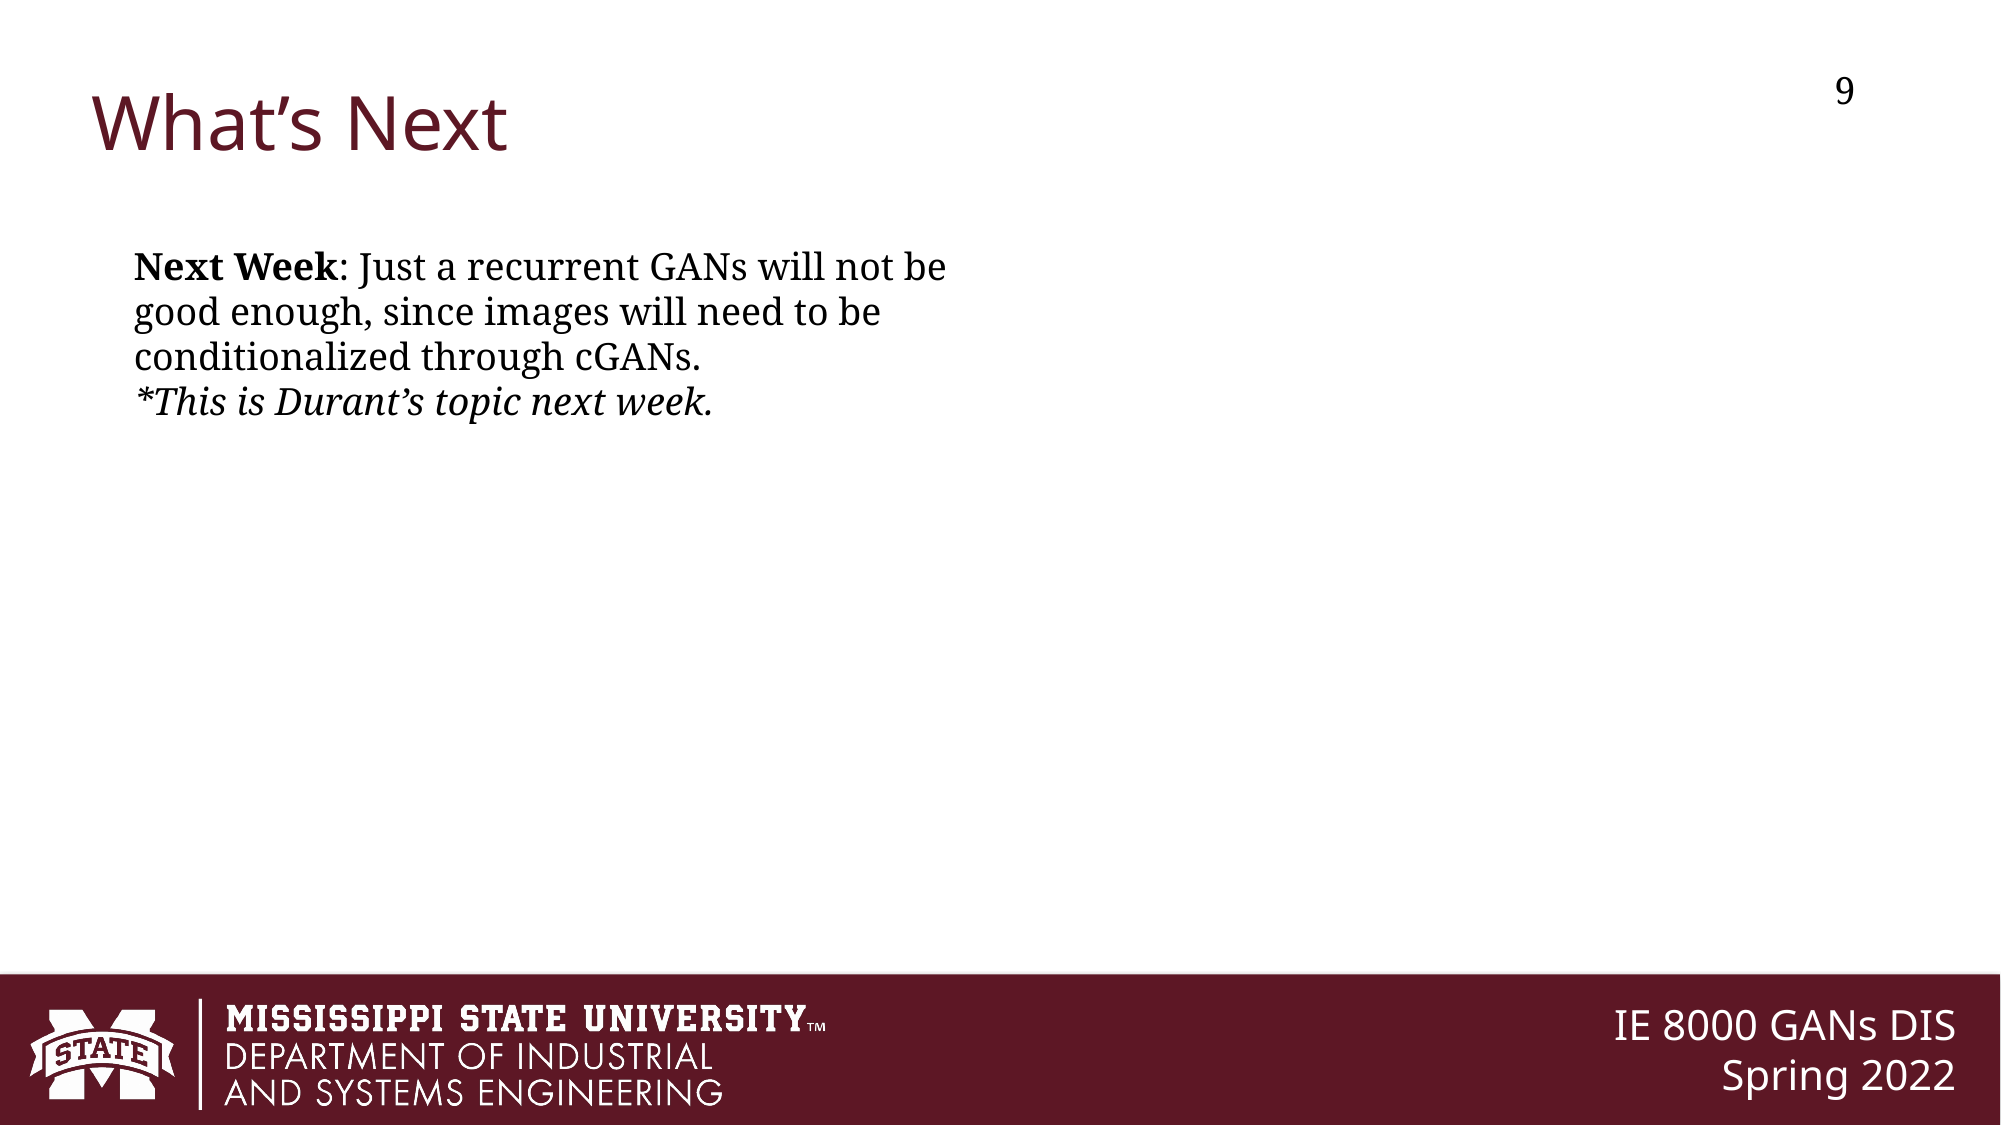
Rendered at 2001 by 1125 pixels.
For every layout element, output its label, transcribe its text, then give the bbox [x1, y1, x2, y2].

picture [0, 974, 847, 1125]
text_box 9 [1819, 59, 1896, 120]
text_box Next Week: Just a recurrent GANs will not be good enough, since images will need to be conditionalized through cGANs. *This is Durant’s topic next week. [118, 235, 1000, 476]
text_box What’s Next [76, 4, 2000, 236]
